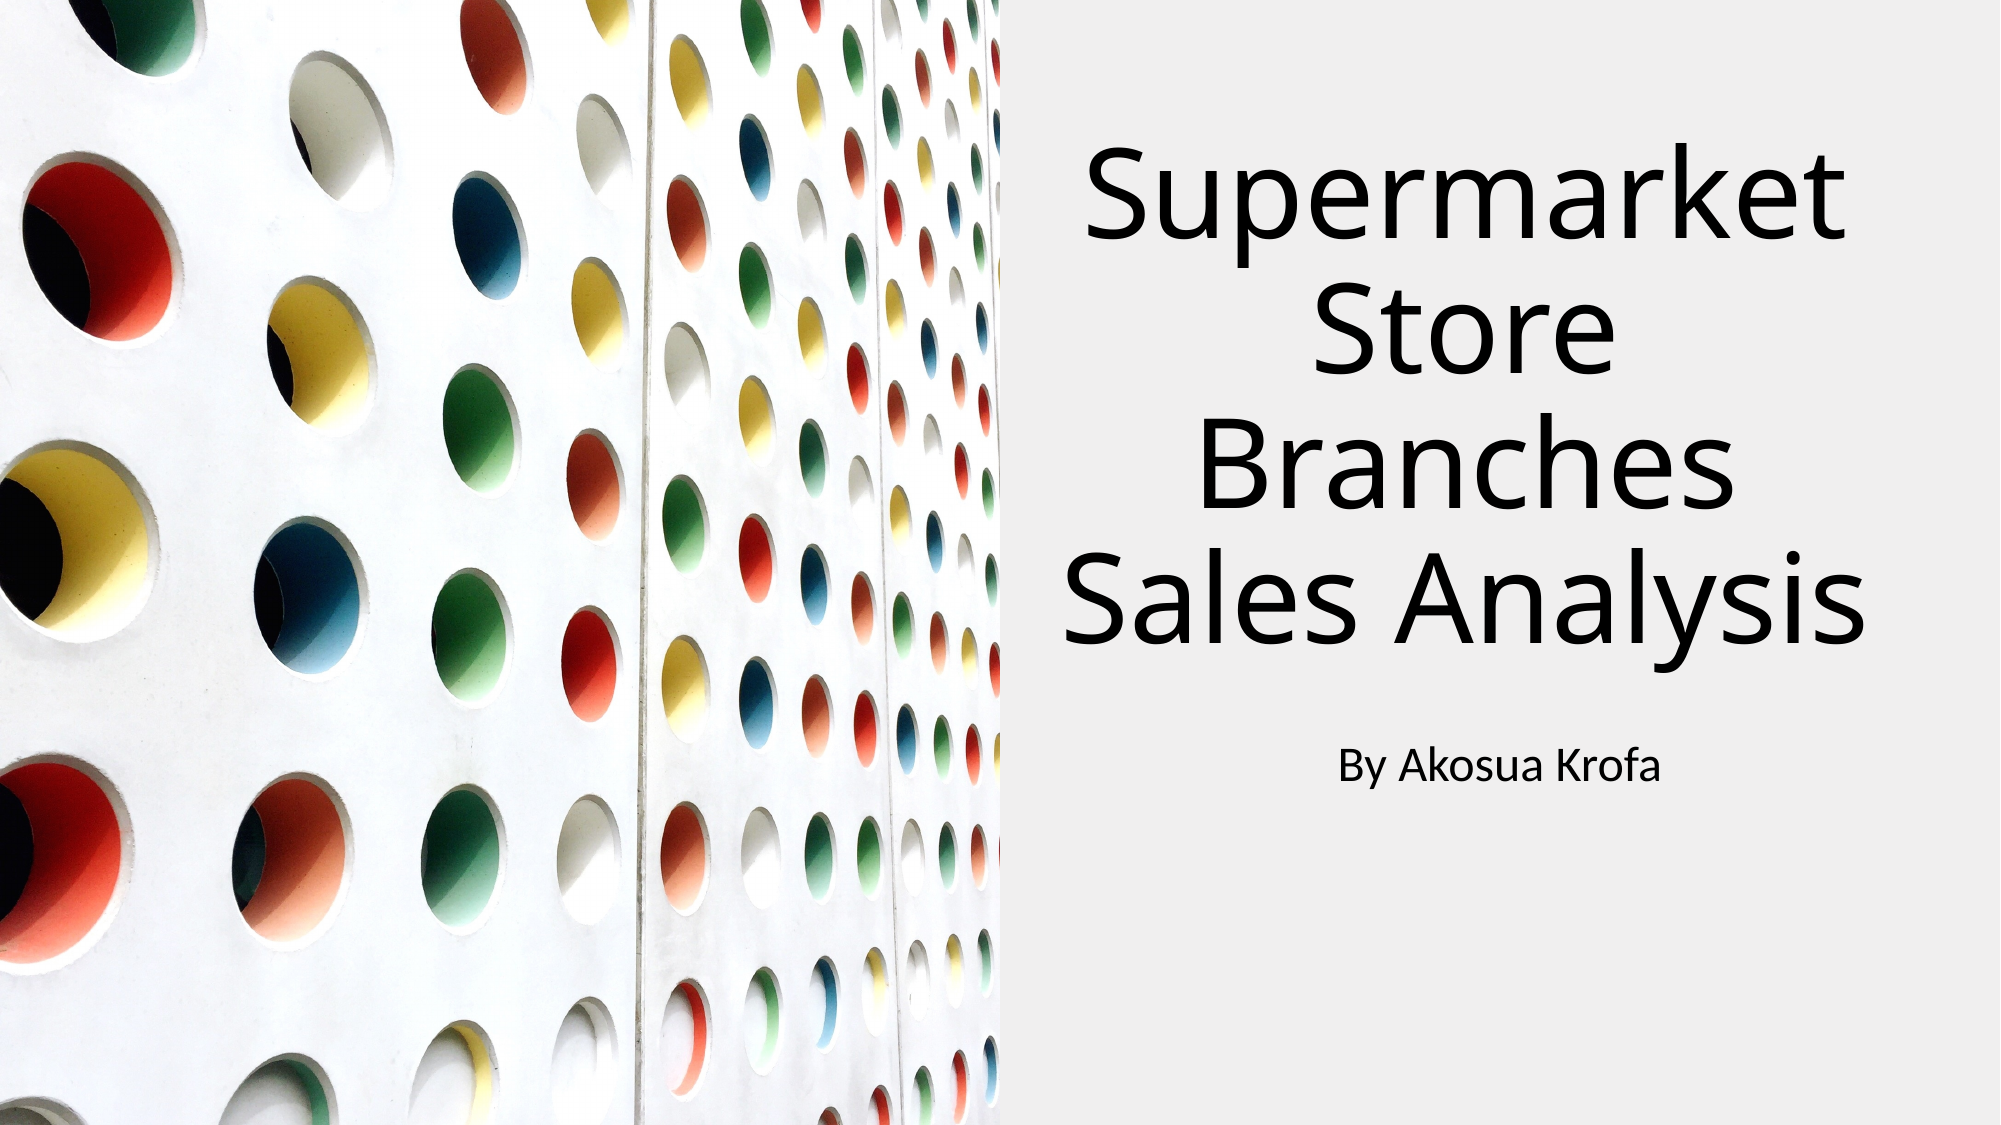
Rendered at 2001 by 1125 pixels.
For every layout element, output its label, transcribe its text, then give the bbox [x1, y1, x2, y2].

title Supermarket Store Branches Sales Analysis [1037, 104, 1894, 679]
picture [0, 0, 1000, 1125]
subtitle By Akosua Krofa [1103, 730, 1897, 935]
